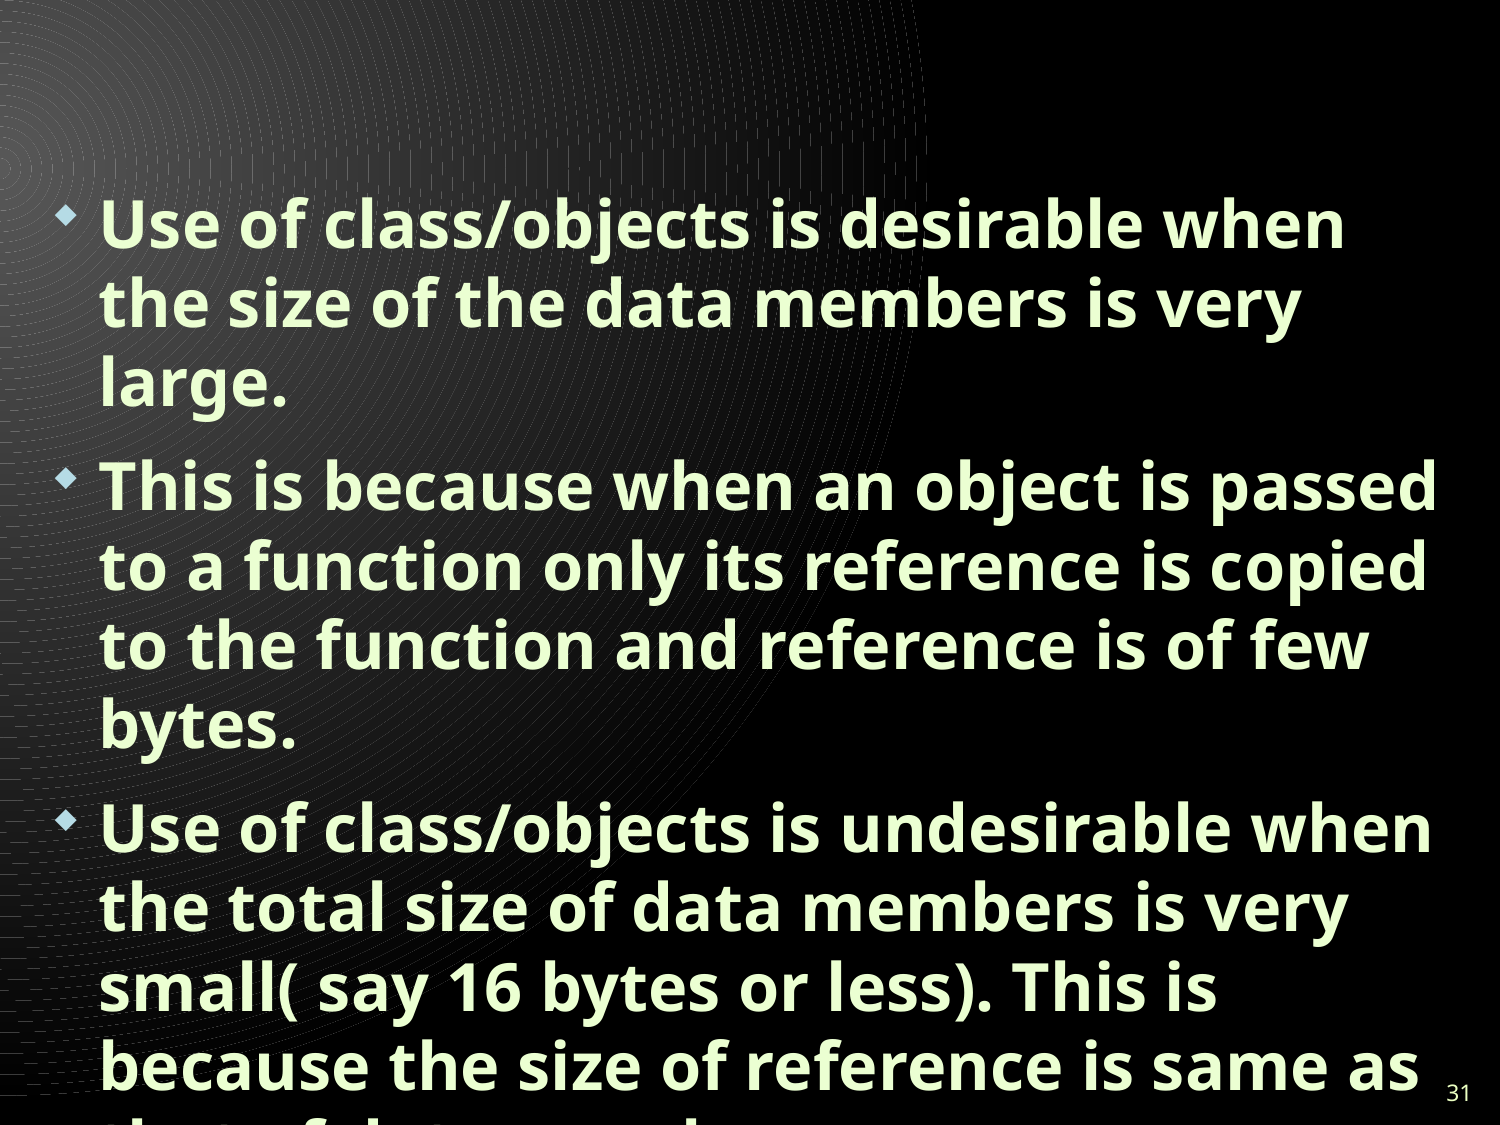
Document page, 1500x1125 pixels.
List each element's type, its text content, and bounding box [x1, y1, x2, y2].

list Use of class/objects is desirable when the size of the data members is very large. This is because when an object is passed to a function only its reference is copied to the function and reference is of few bytes. Use of class/objects is undesirable when the total size of data members is very small( say 16 bytes or less). This is because the size of reference is same as that of data members. [37, 174, 1463, 1100]
slide_number 31 [1412, 1074, 1488, 1113]
